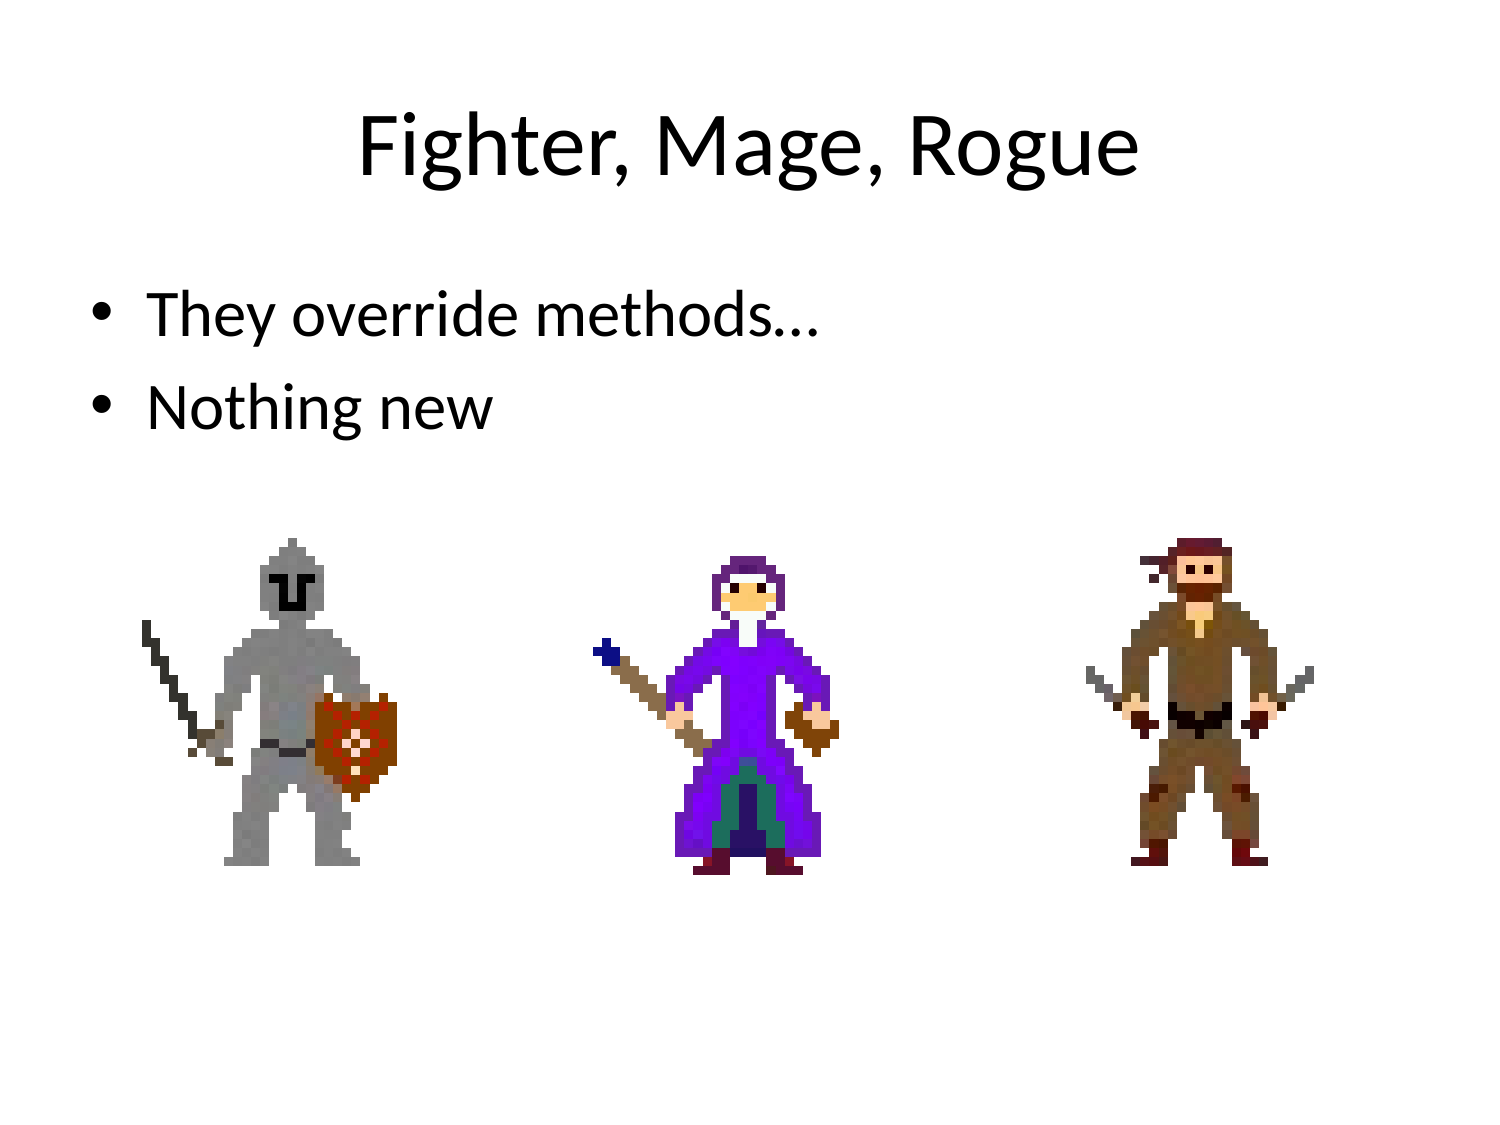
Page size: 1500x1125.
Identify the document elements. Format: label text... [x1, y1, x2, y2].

picture [96, 520, 461, 885]
title Fighter, Mage, Rogue [75, 45, 1425, 233]
list They override methods… Nothing new [75, 262, 1425, 1005]
picture [557, 520, 922, 885]
picture [1013, 520, 1378, 885]
